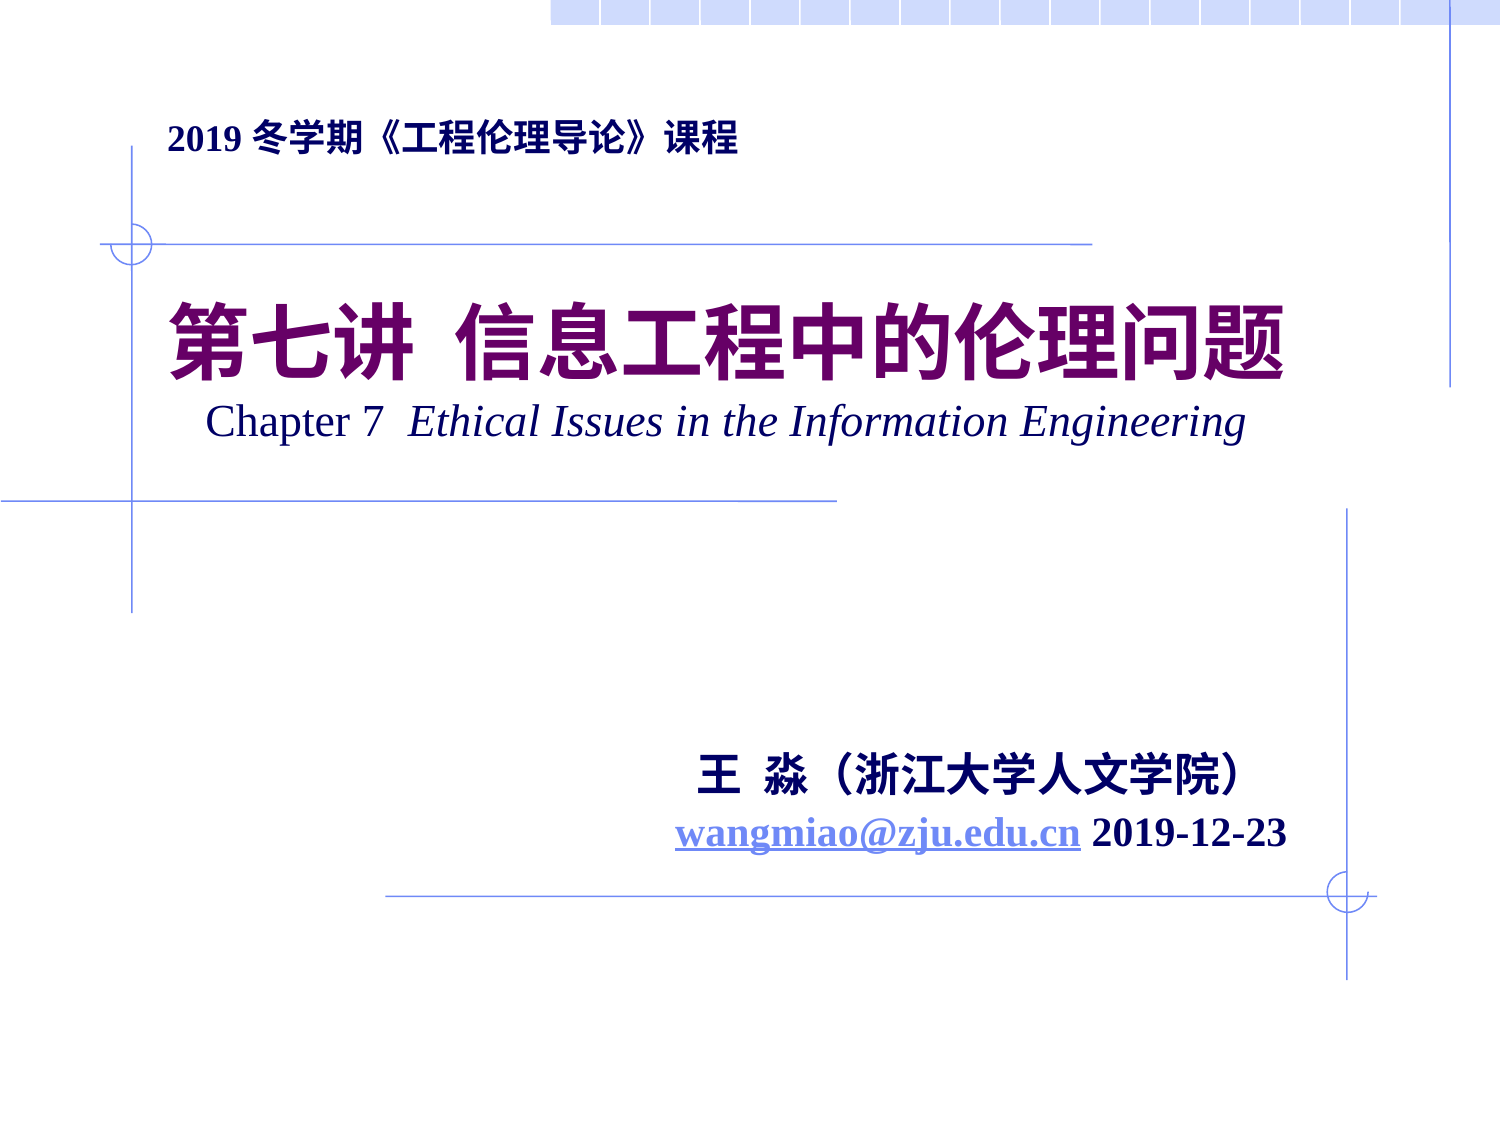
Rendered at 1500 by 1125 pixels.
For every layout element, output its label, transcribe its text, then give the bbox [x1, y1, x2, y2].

title 第七讲 信息工程中的伦理问题 Chapter 7 Ethical Issues in the Information Engineering [140, 255, 1313, 481]
text_box 王 淼（浙江大学人文学院） wangmiao@zju.edu.cn 2019-12-23 [584, 744, 1379, 875]
text_box 2019冬学期《工程伦理导论》课程 [152, 105, 832, 176]
